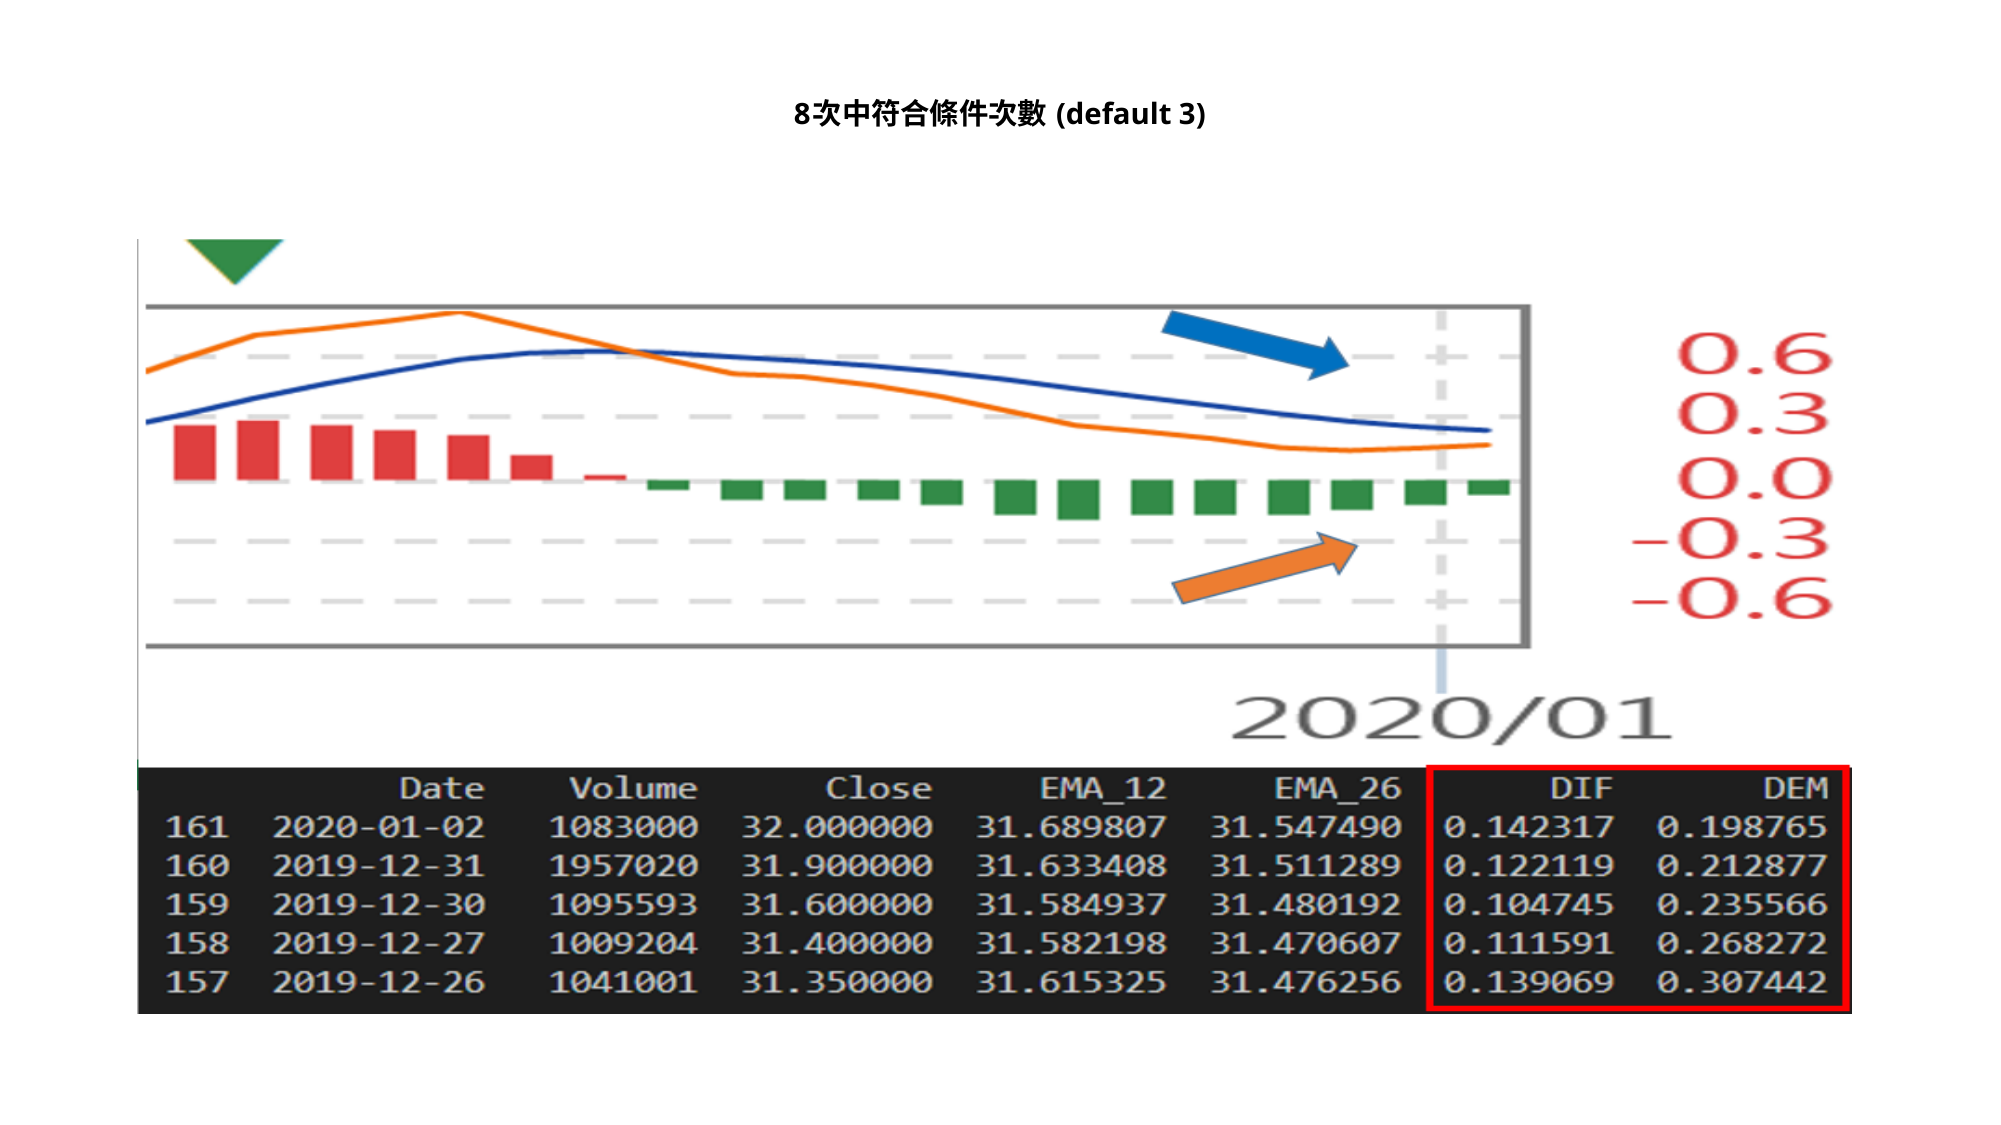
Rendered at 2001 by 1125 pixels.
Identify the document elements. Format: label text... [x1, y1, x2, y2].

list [137, 239, 1852, 1014]
title 8次中符合條件次數 (default 3) [137, 59, 1863, 175]
